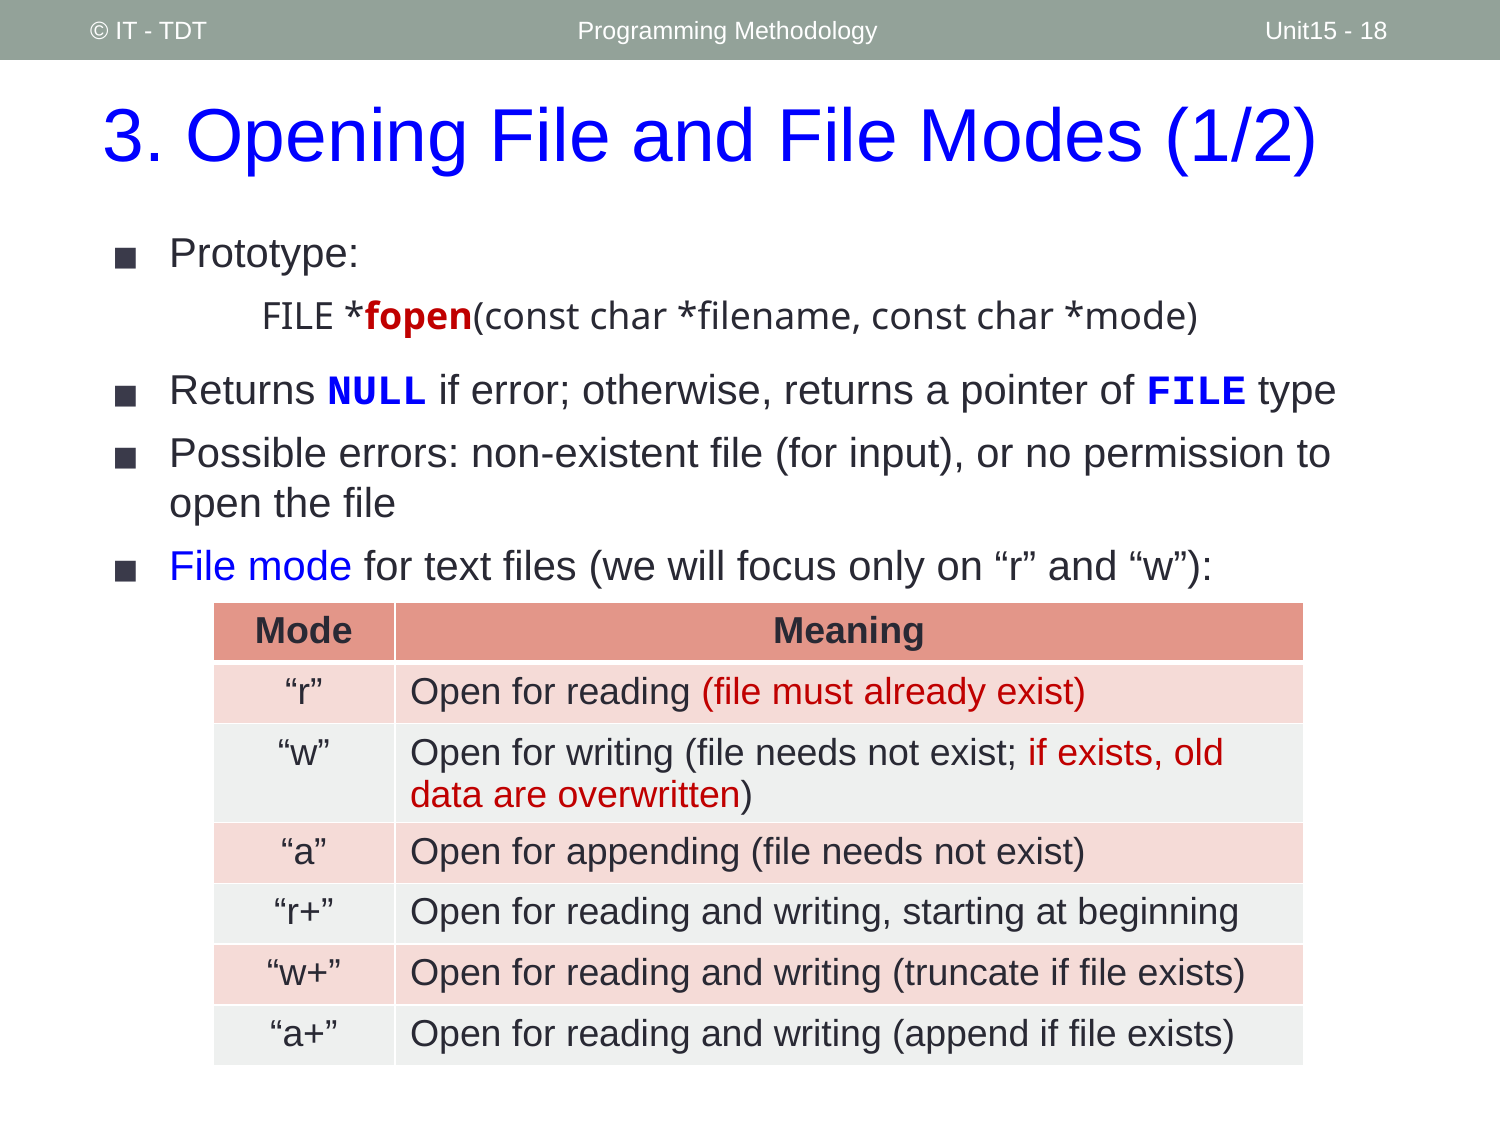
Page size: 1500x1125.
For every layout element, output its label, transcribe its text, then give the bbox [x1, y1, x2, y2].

table_cell Open for appending (file needs not exist) [396, 823, 1303, 883]
table_cell Open for reading and writing (append if file exists) [396, 1006, 1303, 1065]
table_cell “a+” [214, 1006, 394, 1065]
table_cell Open for reading and writing, starting at beginning [396, 884, 1303, 943]
table_cell “w+” [214, 945, 394, 1004]
footer Programming Methodology [562, 3, 1238, 57]
list Prototype: FILE *fopen(const char *filename, const char *mode) Returns NULL if error; otherwise, returns a pointer of FILE type Possible errors: non-existent file (for input), or no permission to open the file File mode for text files (we will focus only on “r” and “w”): [96, 217, 1447, 641]
slide_number Unit15 - ‹#› [1250, 3, 1425, 57]
title 3. Opening File and File Modes (1/2) [87, 62, 1463, 200]
table_cell Open for reading (file must already exist) [396, 665, 1303, 723]
table_header Meaning [396, 603, 1303, 660]
table_cell Open for writing (file needs not exist; if exists, old data are overwritten) [396, 724, 1303, 822]
table_cell “r” [214, 665, 394, 723]
table_header Mode [214, 603, 394, 660]
table_cell Open for reading and writing (truncate if file exists) [396, 945, 1303, 1004]
slide_number © IT - TDT [75, 3, 550, 57]
table_cell “w” [214, 724, 394, 822]
table_cell “a” [214, 823, 394, 883]
table_cell “r+” [214, 884, 394, 943]
